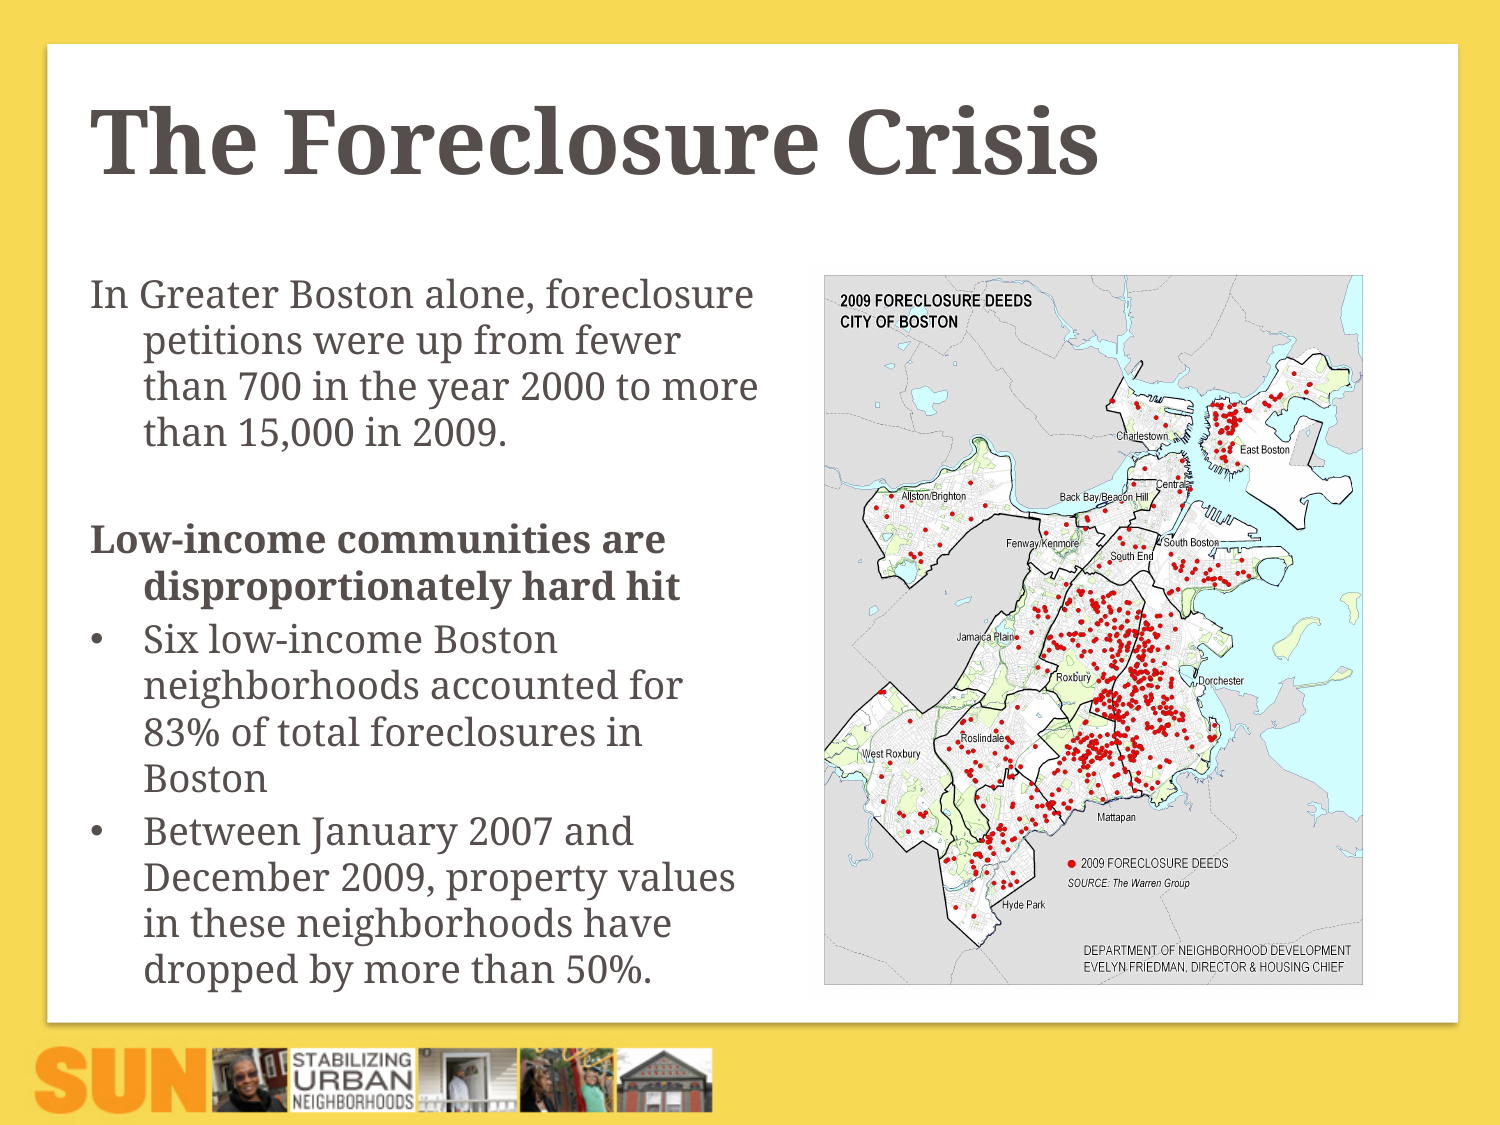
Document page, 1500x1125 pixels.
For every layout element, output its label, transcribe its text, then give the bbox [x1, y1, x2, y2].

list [806, 262, 1381, 1006]
picture [0, 0, 1500, 1125]
list In Greater Boston alone, foreclosure petitions were up from fewer than 700 in the year 2000 to more than 15,000 in 2009. Low-income communities are disproportionately hard hit Six low-income Boston neighborhoods accounted for 83% of total foreclosures in Boston Between January 2007 and December 2009, property values in these neighborhoods have dropped by more than 50%. [75, 262, 777, 1005]
title The Foreclosure Crisis [75, 45, 1425, 233]
